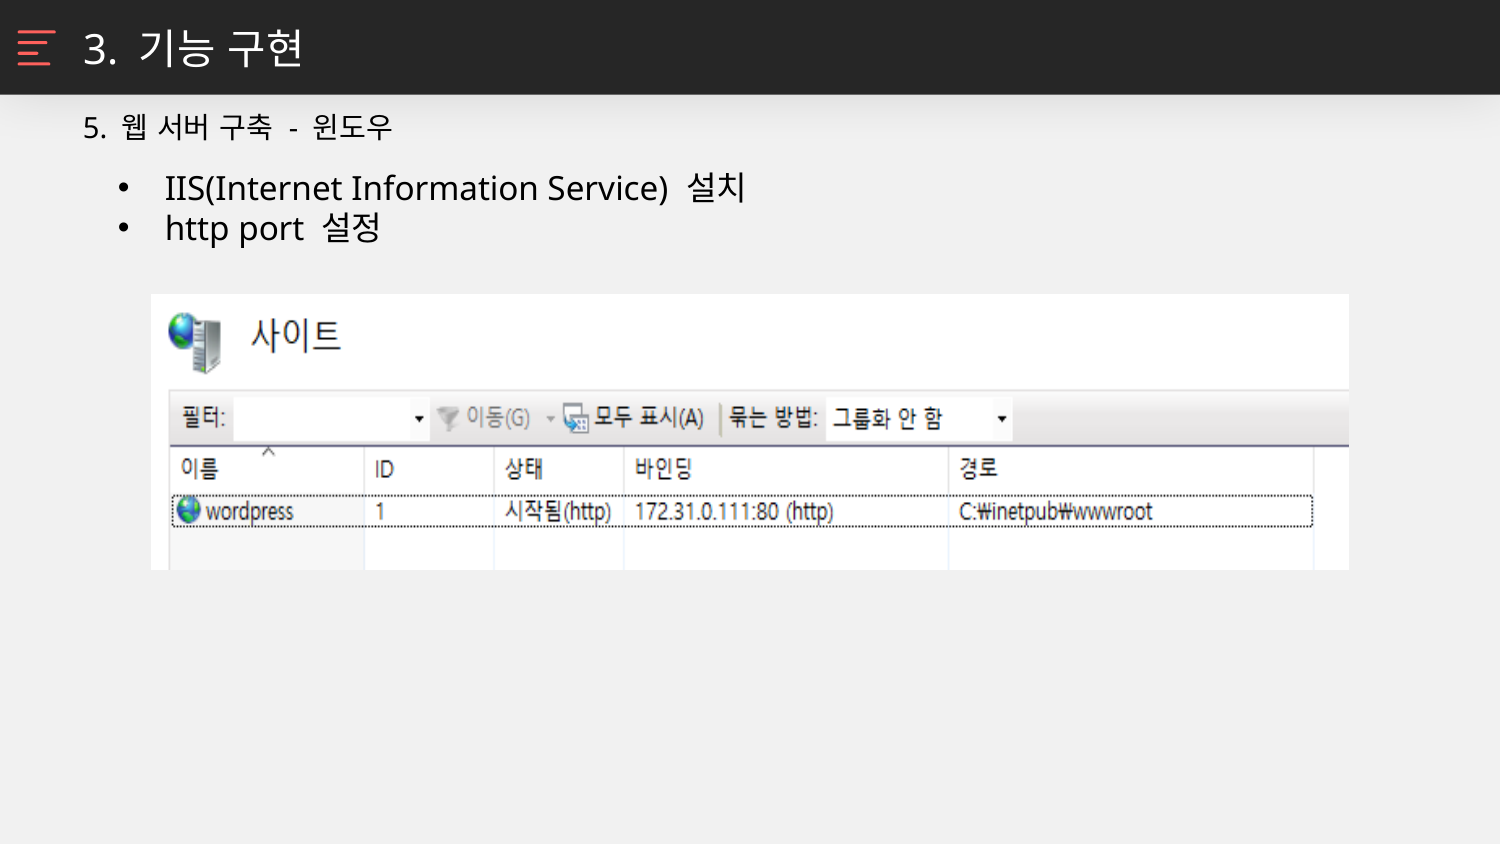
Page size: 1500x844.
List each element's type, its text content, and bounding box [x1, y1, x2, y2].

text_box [17, 15, 716, 84]
text_box [0, 0, 1500, 97]
text_box 5. 웹 서버 구축 - 윈도우 [68, 102, 662, 152]
text_box IIS(Internet Information Service) 설치 http port 설정 [103, 160, 1397, 295]
picture [150, 293, 1349, 570]
